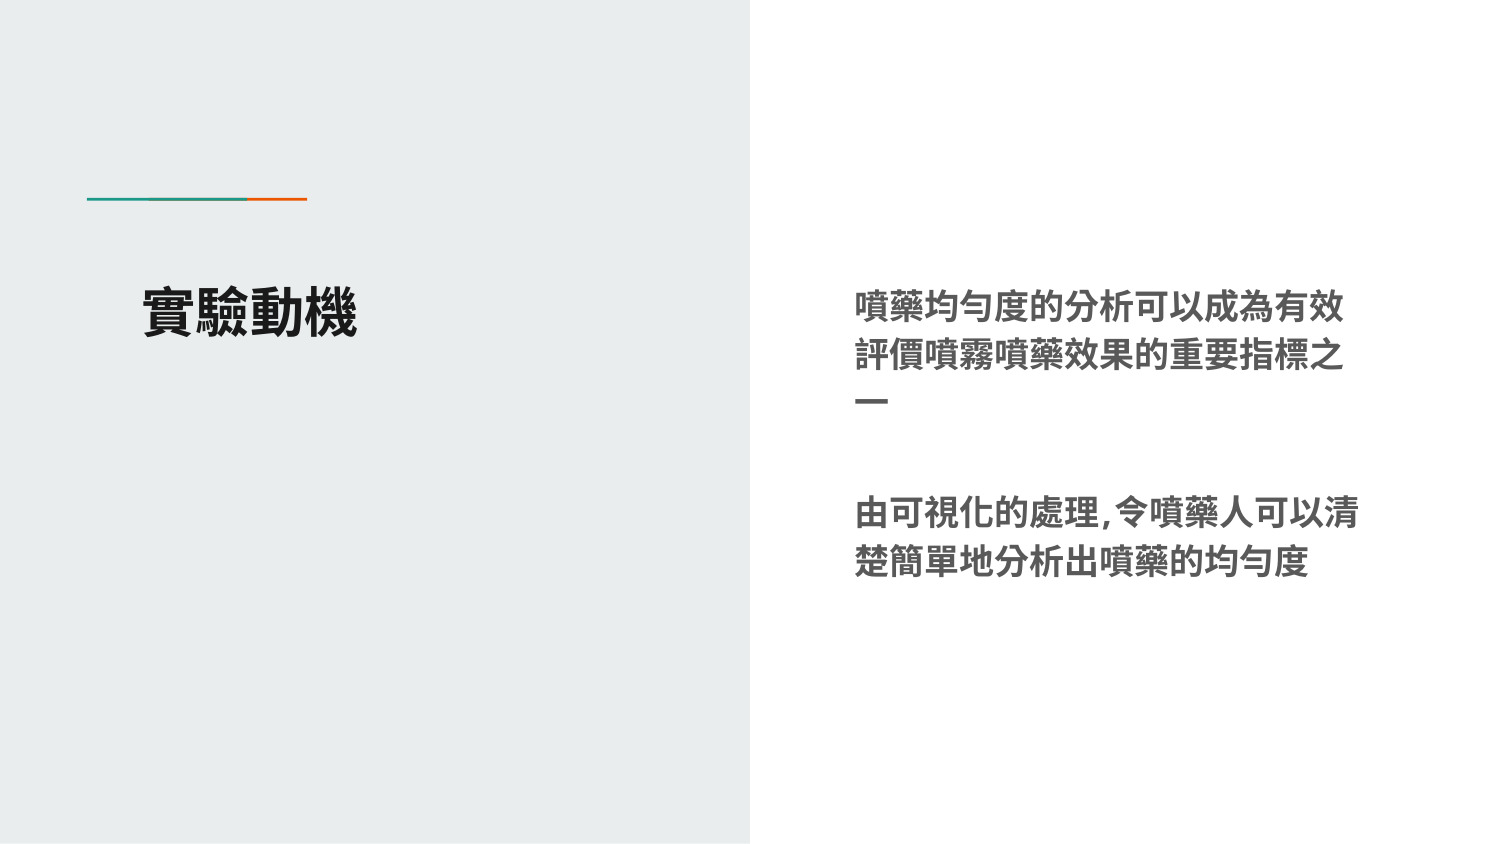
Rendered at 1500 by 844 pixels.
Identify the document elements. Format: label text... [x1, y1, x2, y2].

list 噴藥均勻度的分析可以成為有效評價噴霧噴藥效果的重要指標之一 由可視化的處理,令噴藥人可以清楚簡單地分析出噴藥的均勻度 [839, 262, 1393, 605]
subtitle 實驗動機 [126, 262, 669, 388]
